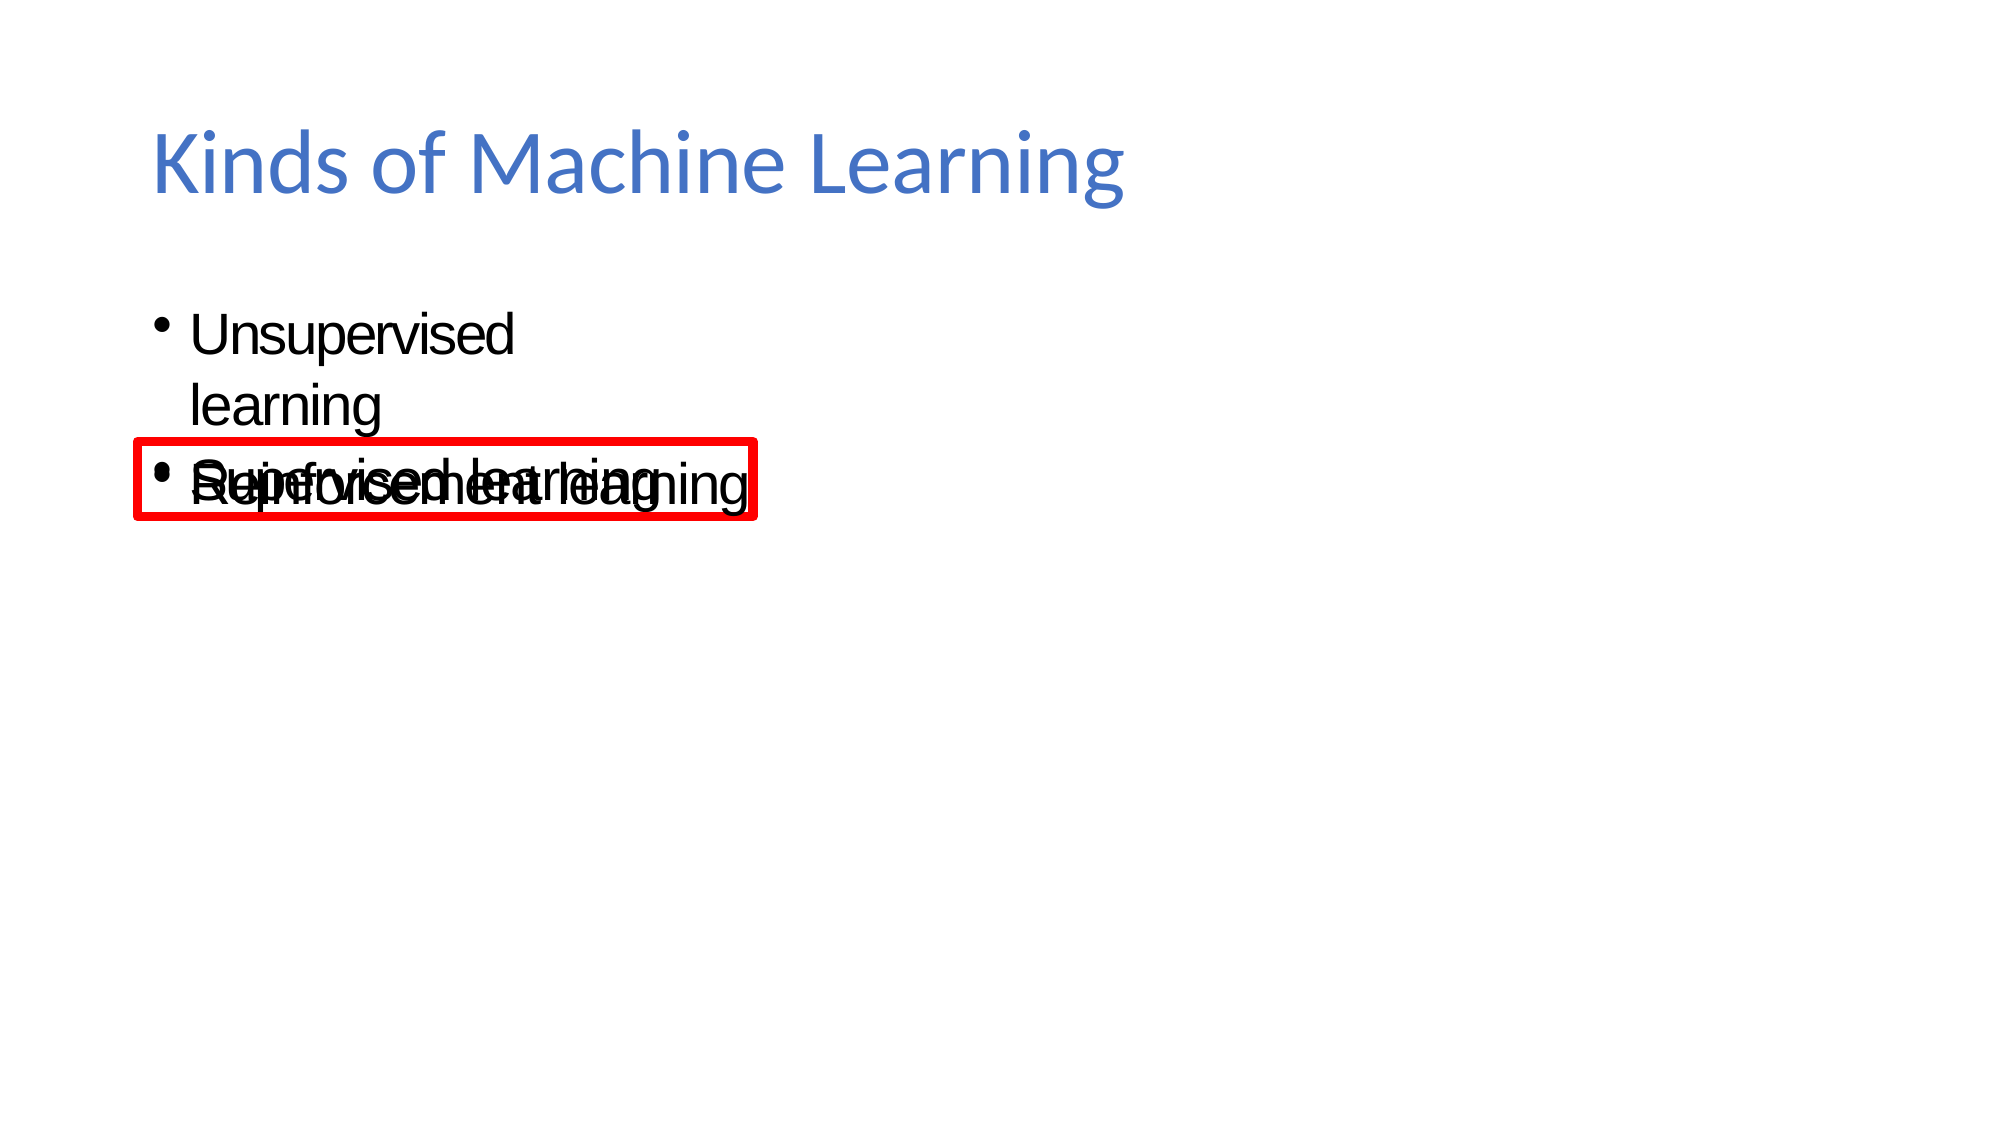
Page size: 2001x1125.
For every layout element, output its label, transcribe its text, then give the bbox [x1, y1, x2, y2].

text_box Reinforcement learning [137, 441, 753, 517]
title Kinds of Machine Learning [150, 100, 1128, 291]
text_box Unsupervised learning Supervised learning [150, 289, 723, 441]
